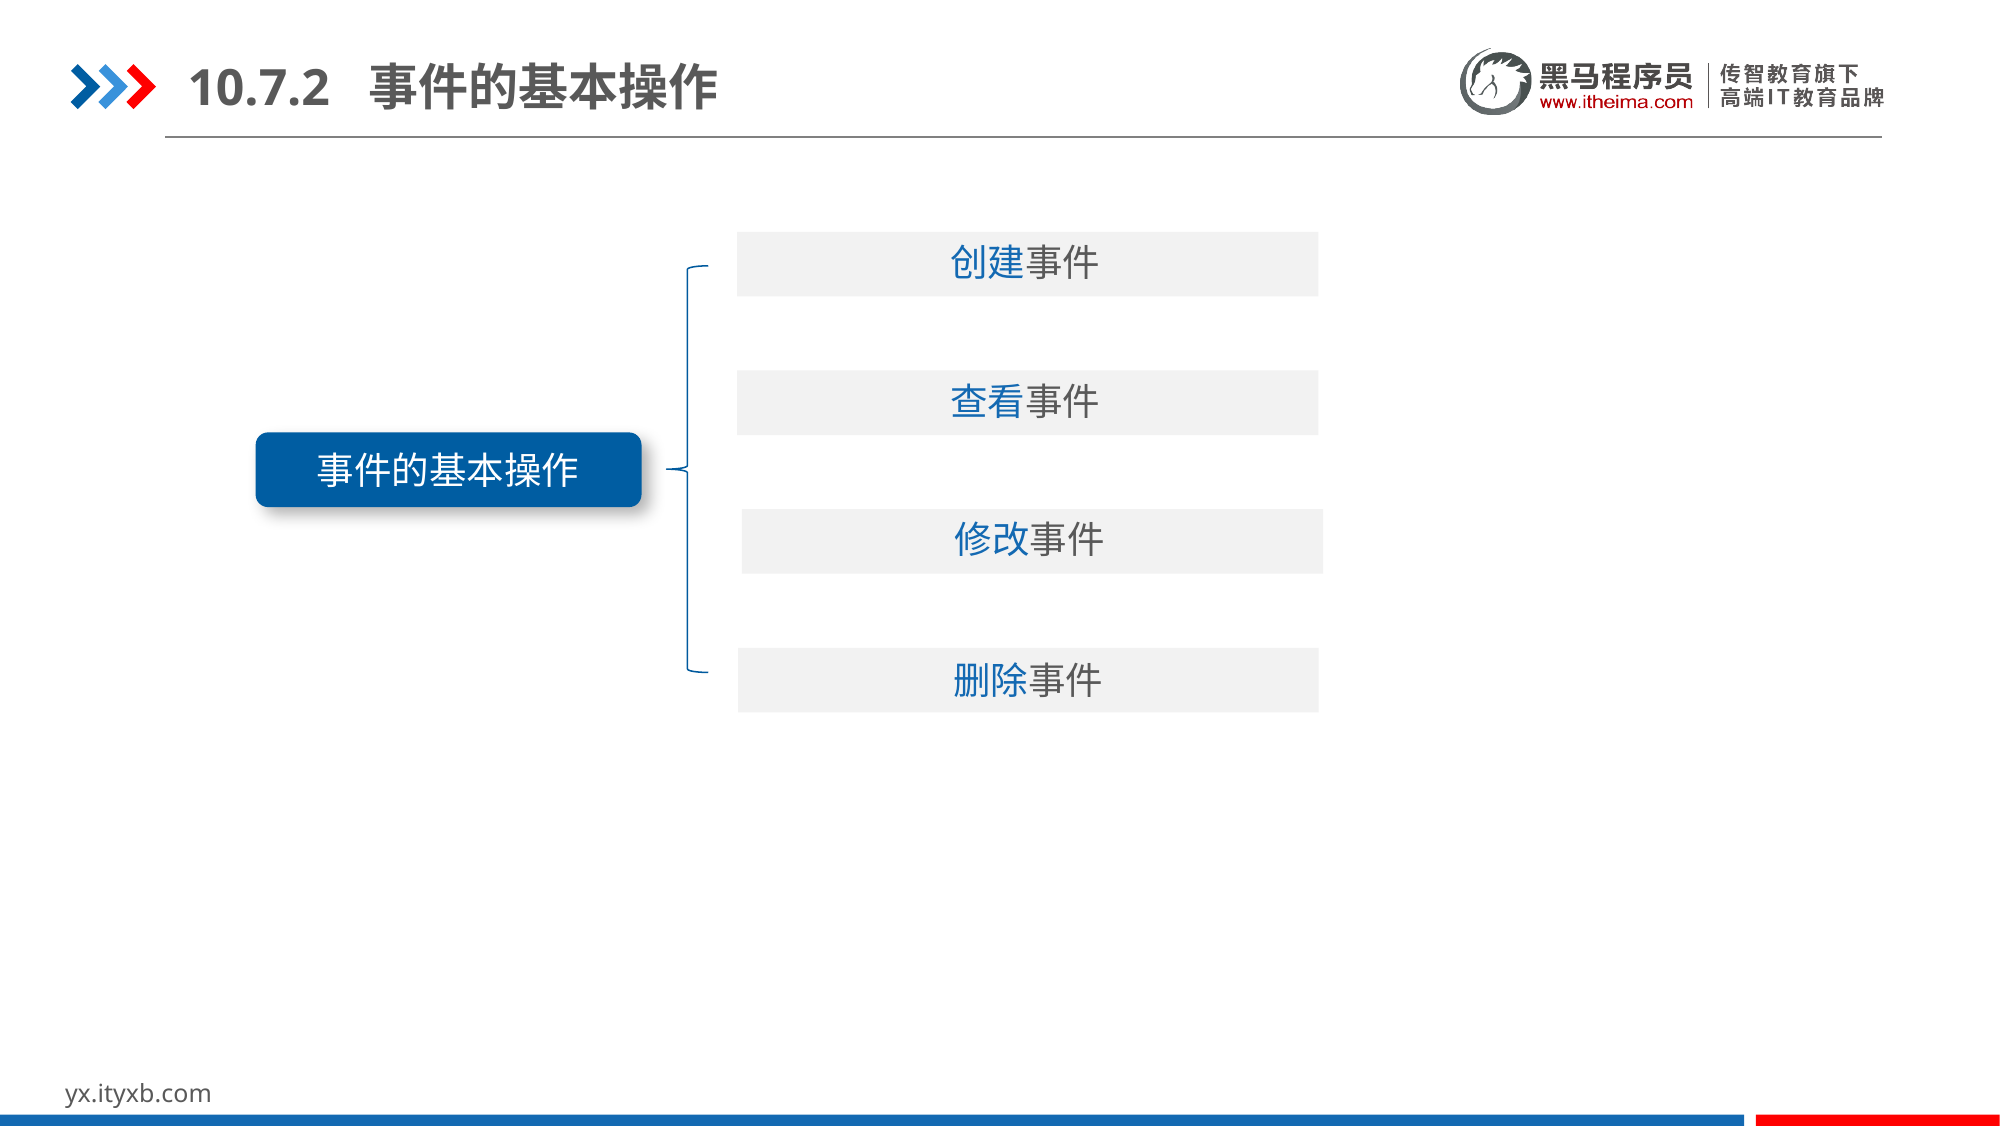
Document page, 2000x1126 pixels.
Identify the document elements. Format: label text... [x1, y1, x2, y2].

text_box 创建事件 [733, 231, 1317, 292]
text_box [735, 230, 1320, 298]
text_box 查看事件 [733, 370, 1317, 431]
text_box 删除事件 [738, 649, 1319, 710]
text_box 修改事件 [738, 509, 1322, 569]
text_box 10.7.2 事件的基本操作 [187, 43, 1047, 127]
text_box [736, 646, 1321, 714]
text_box [735, 368, 1320, 437]
text_box [740, 507, 1325, 576]
text_box [665, 265, 709, 674]
text_box 事件的基本操作 [272, 439, 624, 500]
text_box [255, 432, 642, 508]
picture [1460, 48, 1887, 115]
